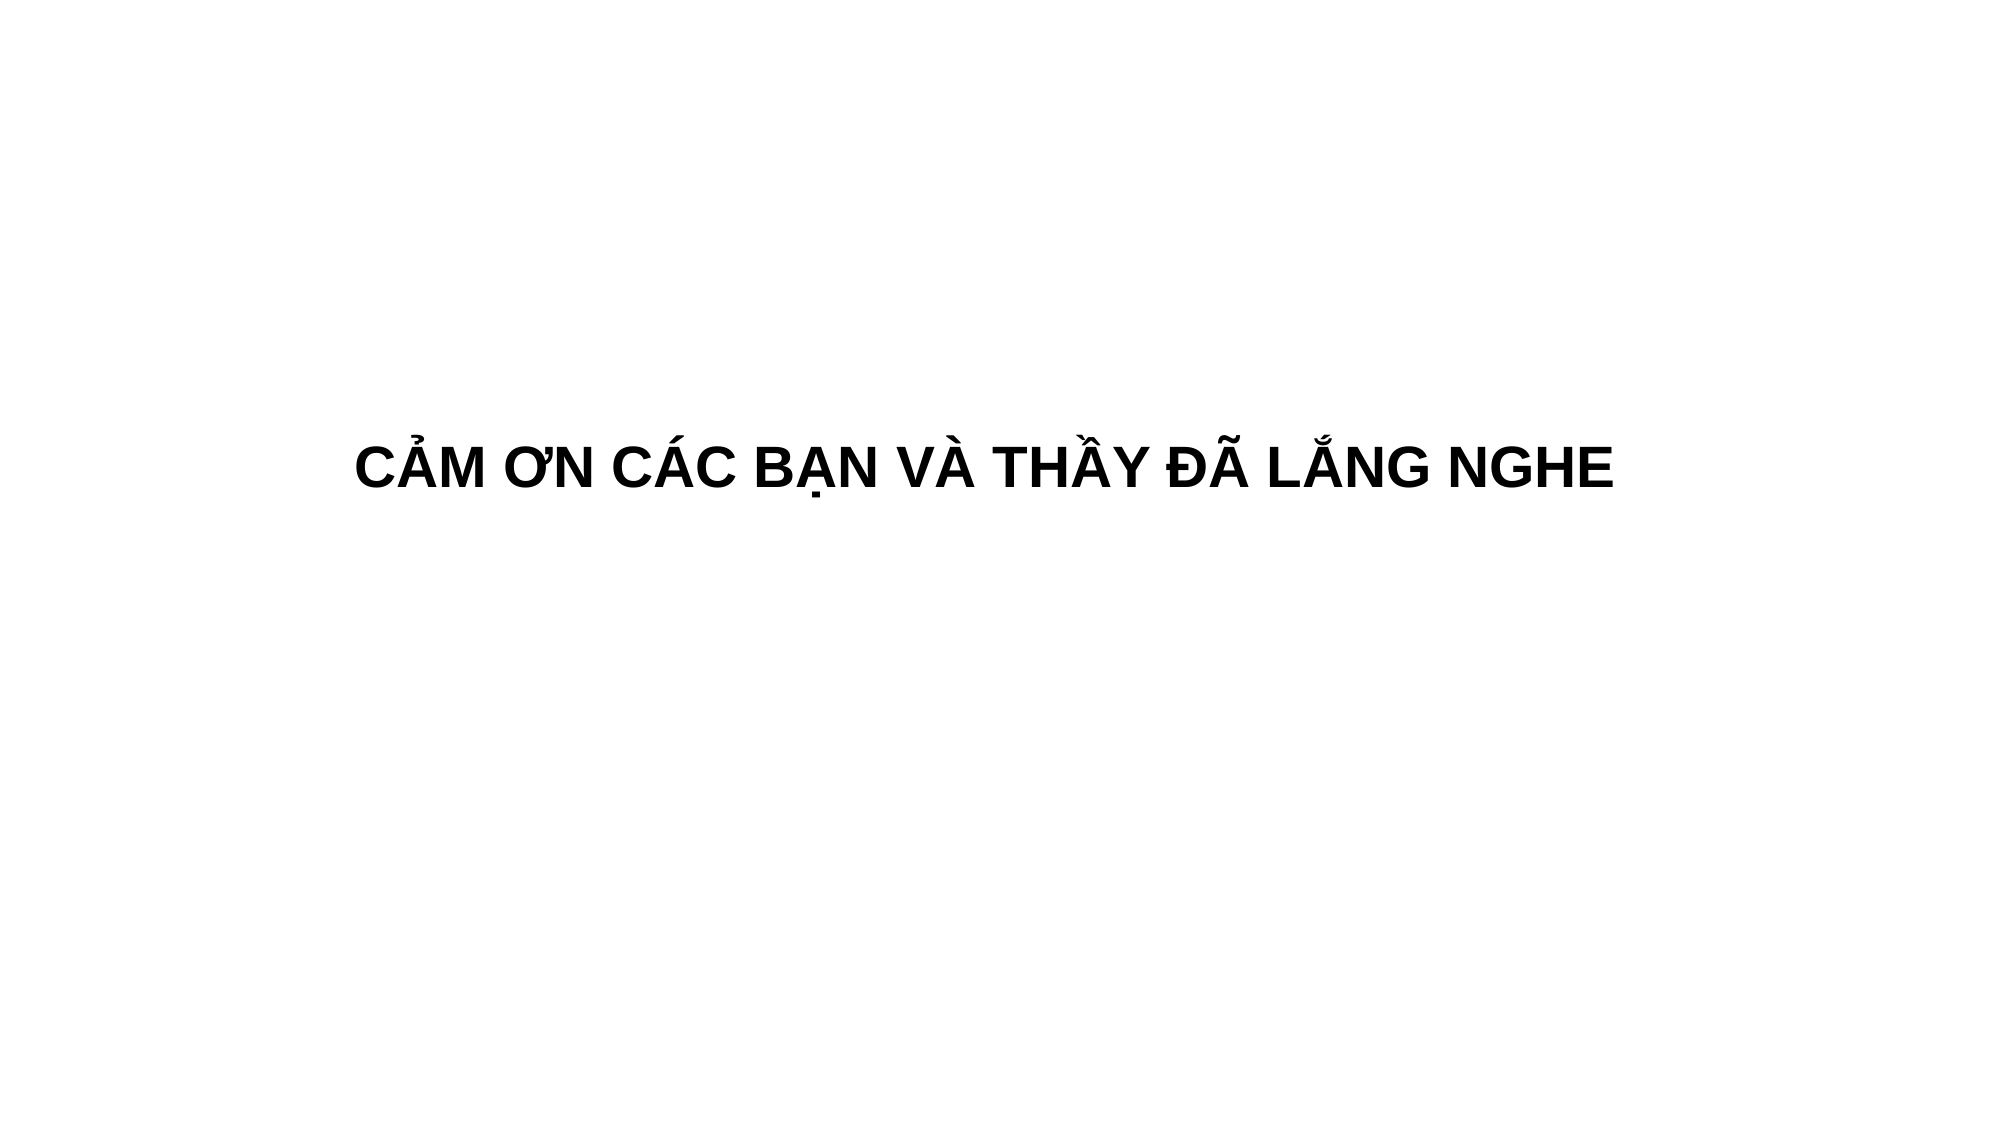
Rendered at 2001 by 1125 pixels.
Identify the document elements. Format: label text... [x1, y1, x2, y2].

text_box CẢM ƠN CÁC BẠN VÀ THẦY ĐÃ LẮNG NGHE [340, 422, 1631, 507]
